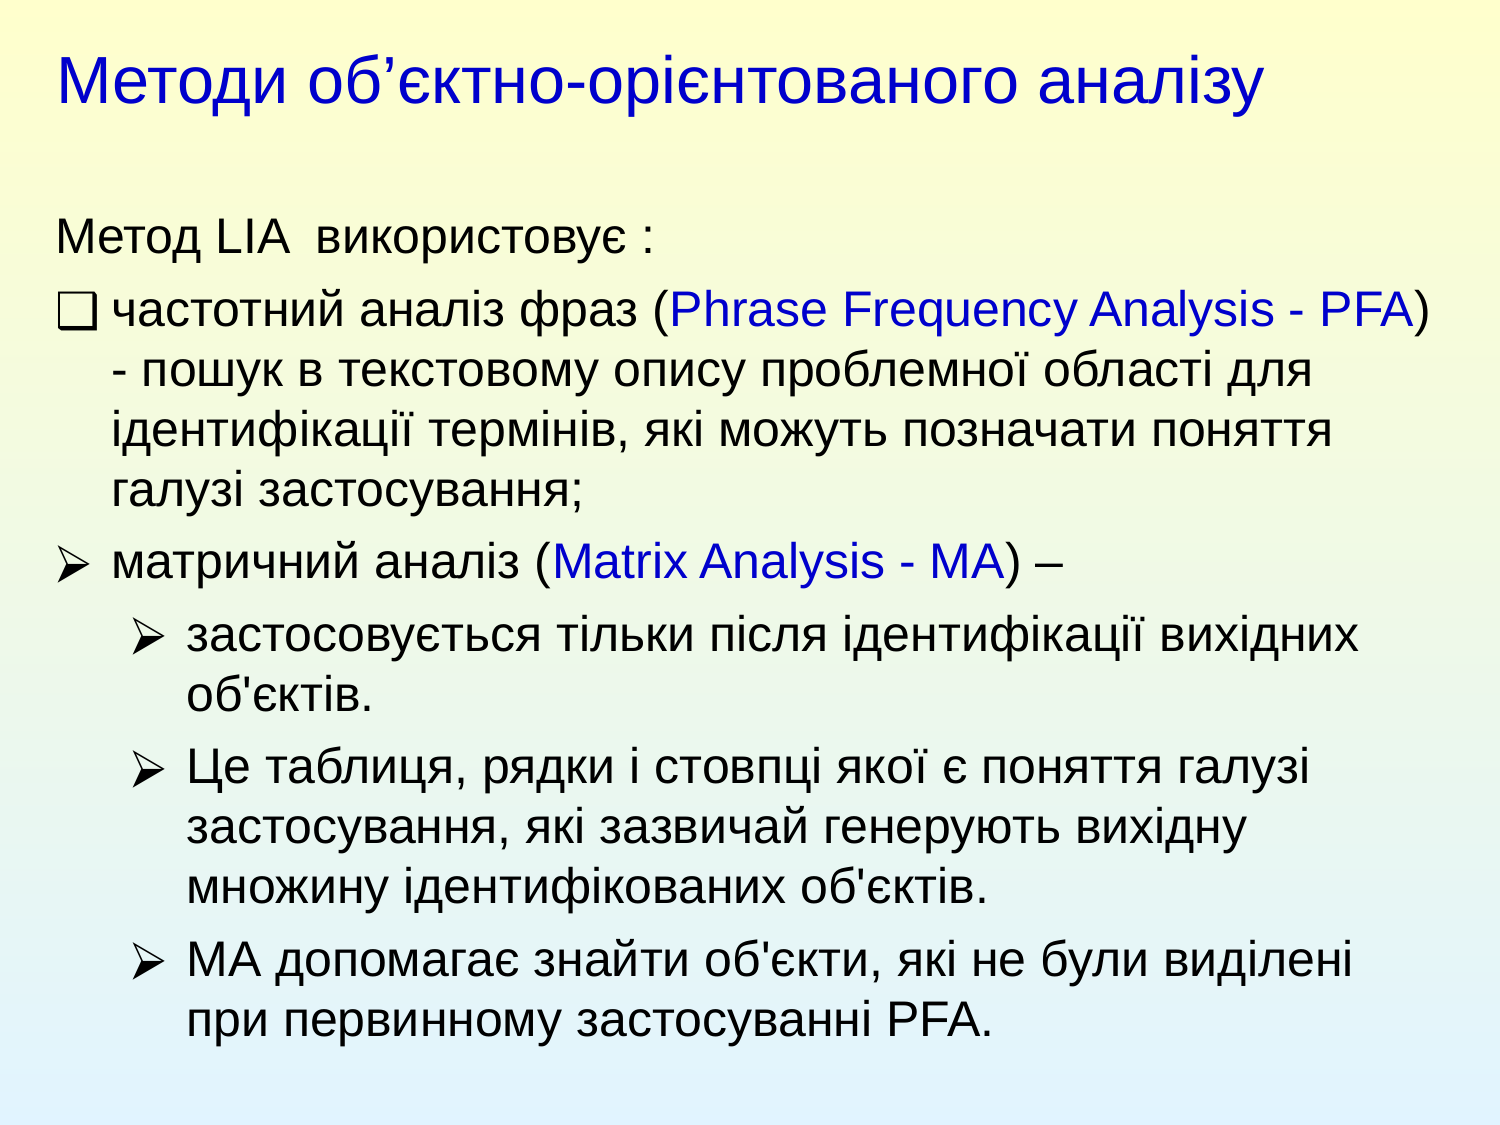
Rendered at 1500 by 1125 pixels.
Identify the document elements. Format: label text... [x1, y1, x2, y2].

text_box Метод LIA використовує : частотний аналіз фраз (Phrase Frequency Analysis - PFA) - пошук в текстовому опису проблемної області для ідентифікації термінів, які можуть позначати поняття галузі застосування; матричний аналіз (Matrix Analysis - MA) – застосовується тільки після ідентифікації вихідних об'єктів. Це таблиця, рядки і стовпці якої є поняття галузі застосування, які зазвичай генерують вихідну множину ідентифікованих об'єктів. МА допомагає знайти об'єкти, які не були виділені при первинному застосуванні PFA. [40, 196, 1454, 1054]
text_box Методи об’єктно-орієнтованого аналізу [41, 29, 1292, 125]
